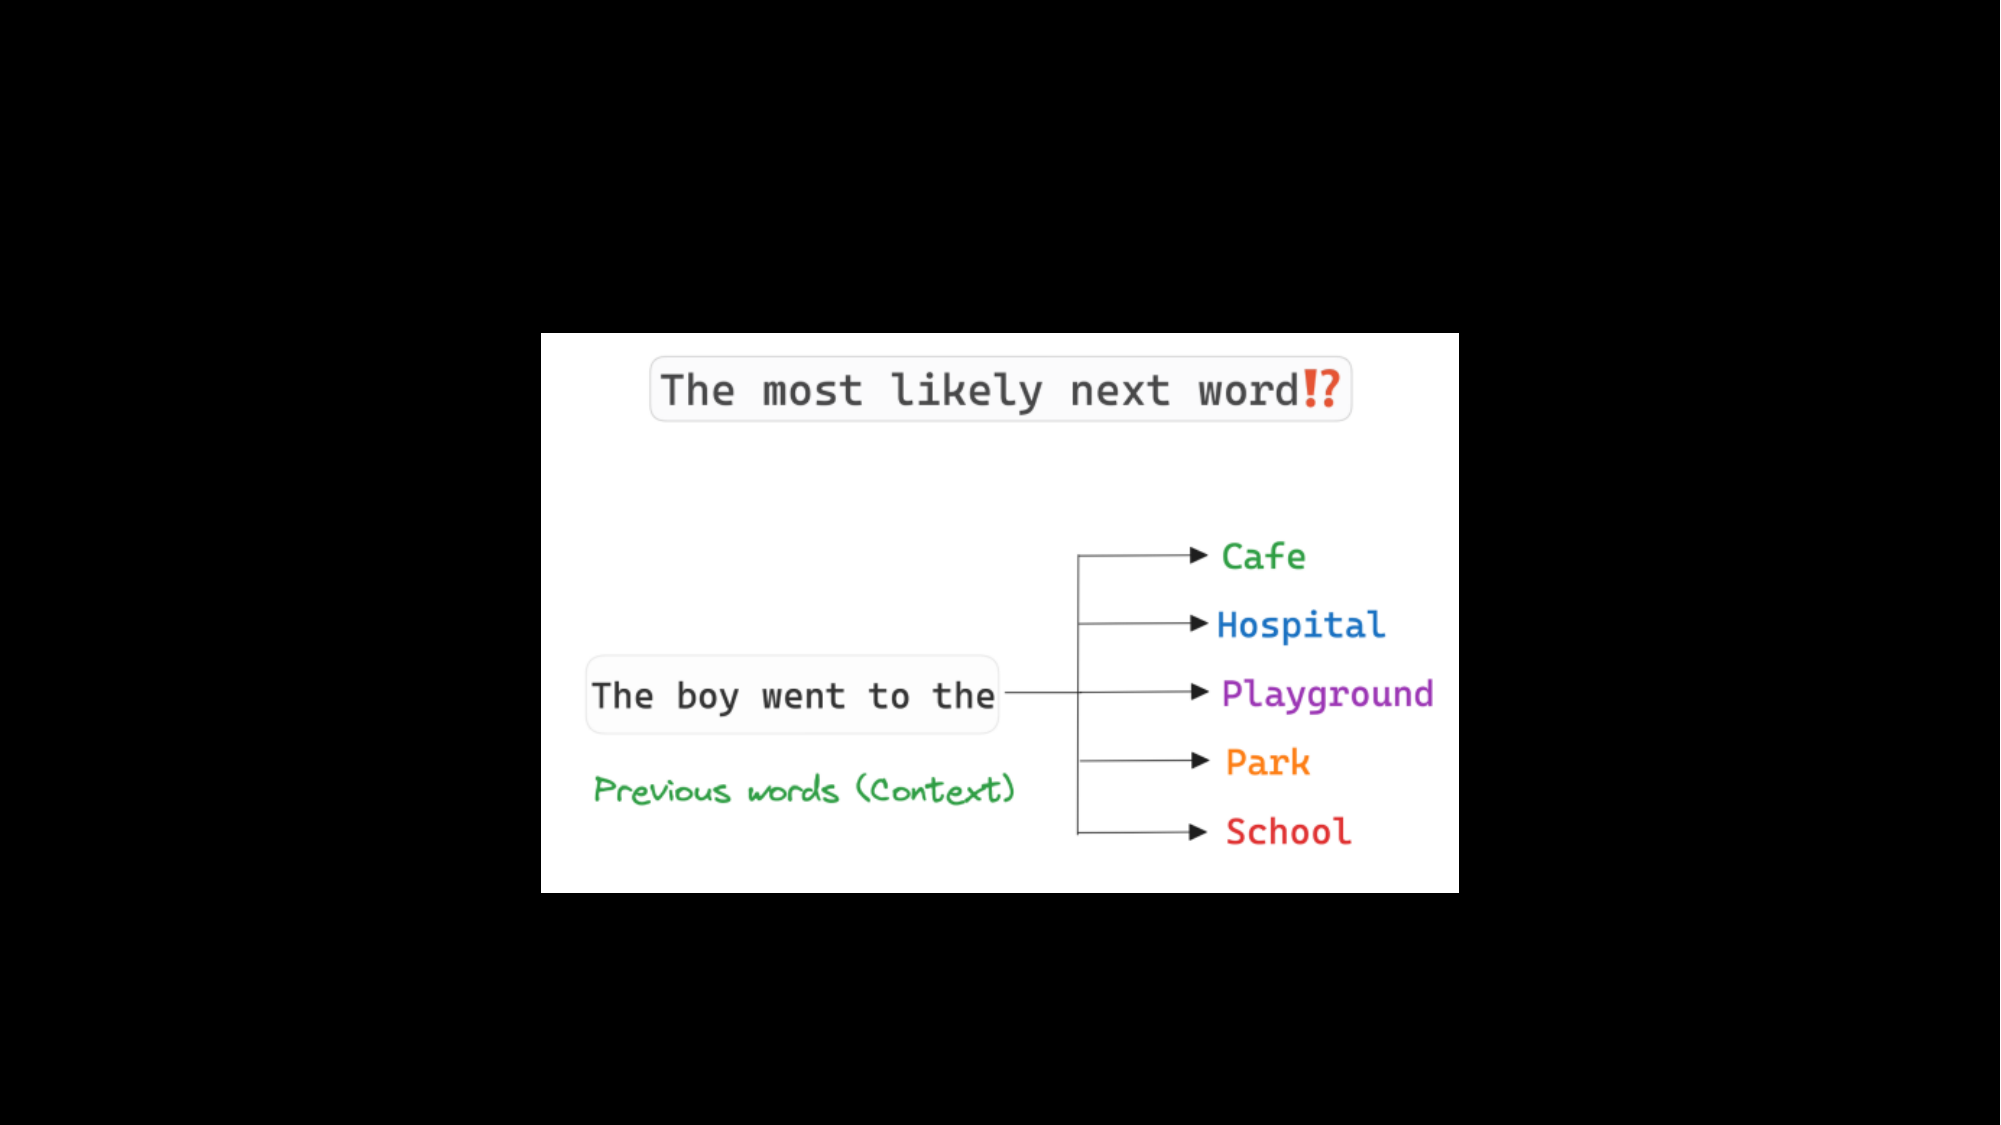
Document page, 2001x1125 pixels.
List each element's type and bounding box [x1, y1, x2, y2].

list [541, 333, 1459, 893]
